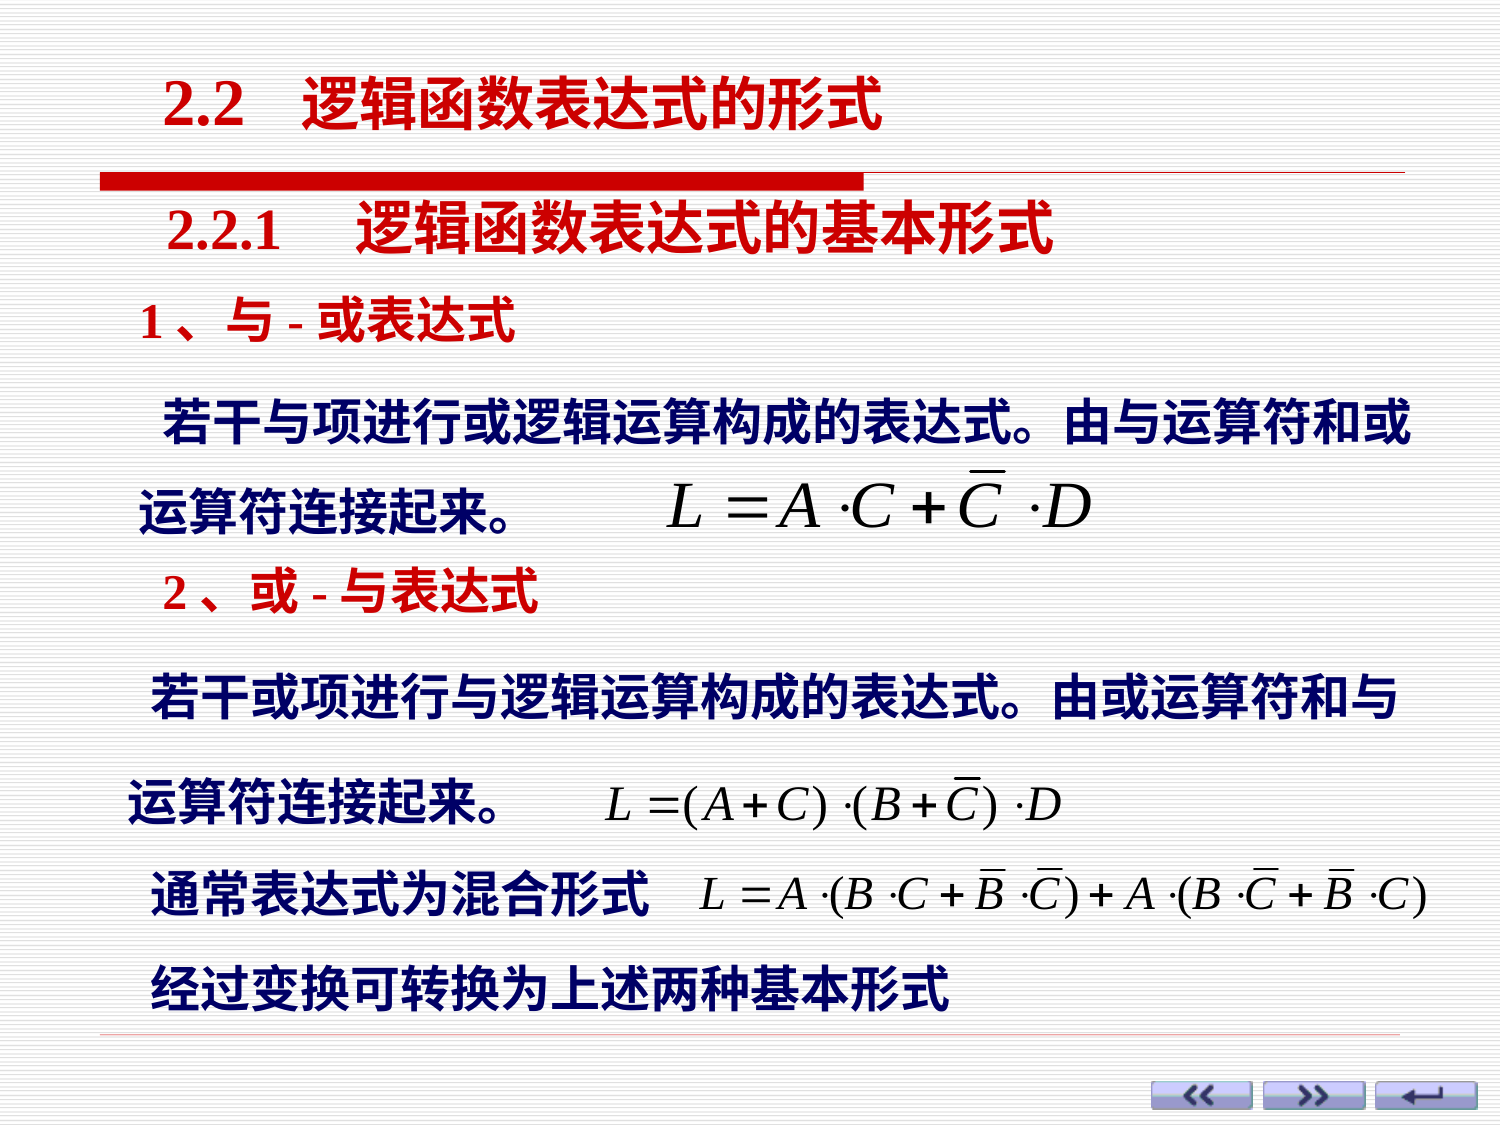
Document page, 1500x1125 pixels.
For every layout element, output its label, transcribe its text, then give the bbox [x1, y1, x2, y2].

picture [0, 1, 1500, 543]
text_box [123, 353, 1447, 544]
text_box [112, 613, 1436, 842]
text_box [135, 834, 1436, 1025]
text_box 2.2.1 逻辑函数表达式的基本形式 [29, 184, 1123, 270]
picture [0, 544, 1500, 1125]
text_box 1、与-或表达式 [123, 270, 1112, 353]
text_box 2.2 逻辑函数表达式的形式 [147, 42, 1093, 148]
text_box 2、或-与表达式 [147, 544, 1136, 613]
